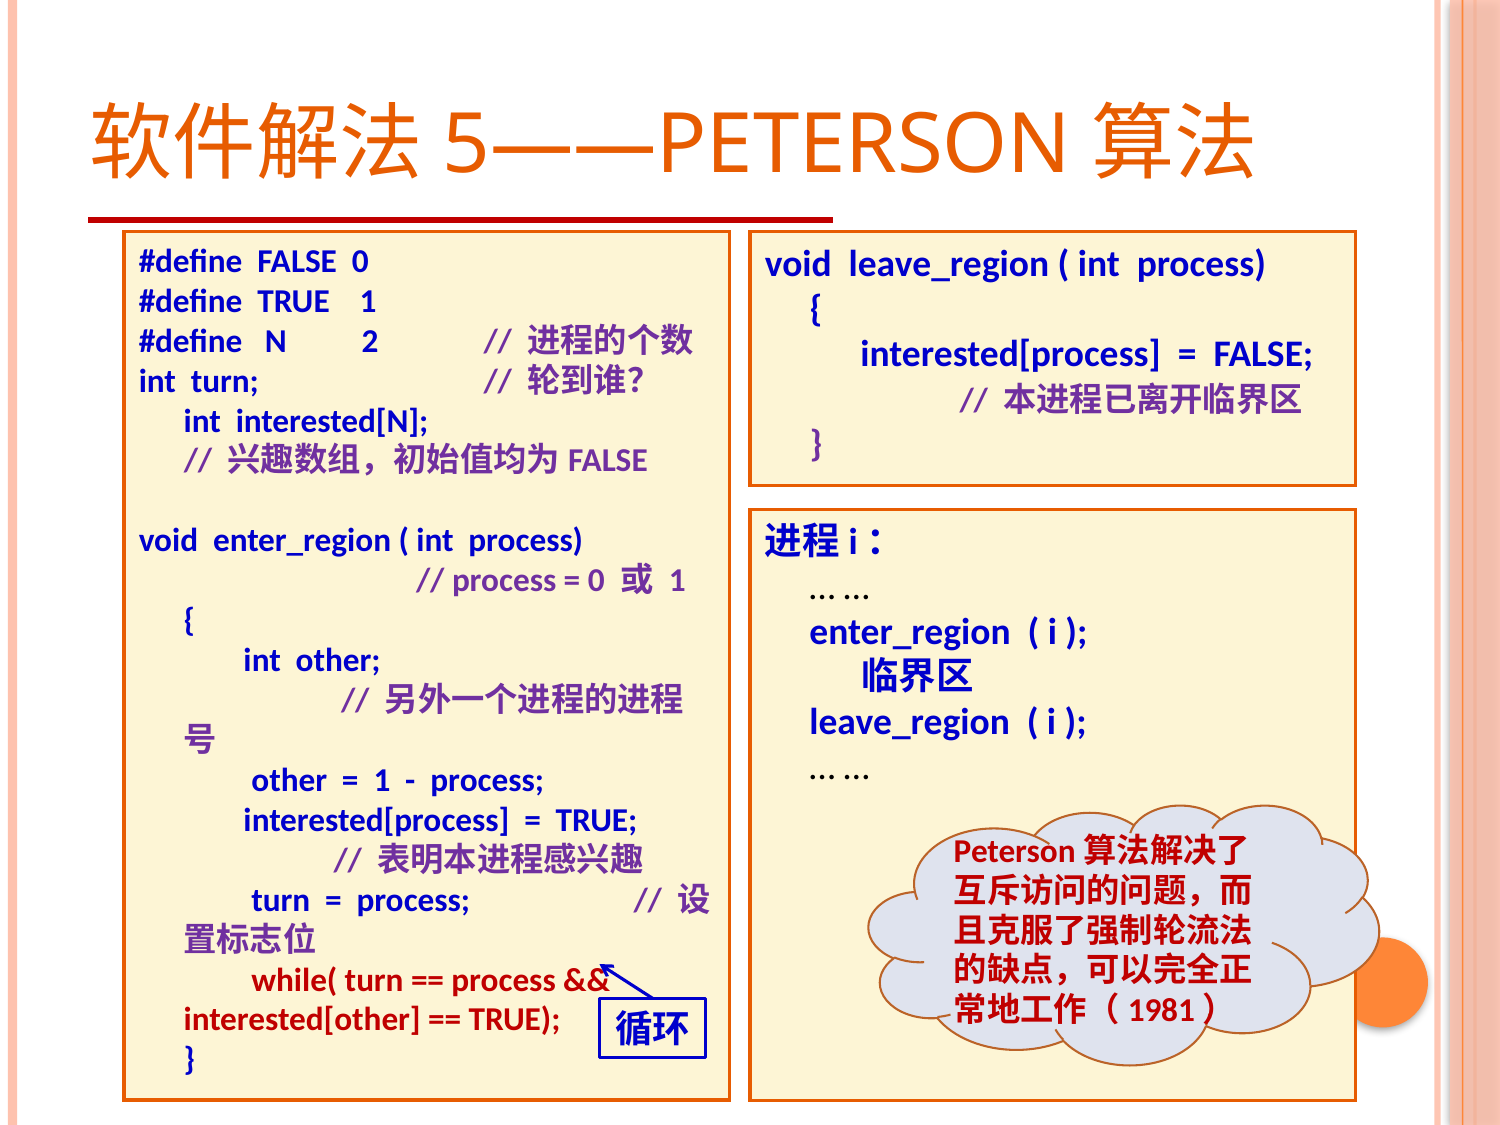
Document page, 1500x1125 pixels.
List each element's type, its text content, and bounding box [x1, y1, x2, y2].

text_box 进程i： … … enter_region ( i ); 临界区 leave_region ( i ); … … [749, 509, 1356, 1101]
title 软件解法5——Peterson算法 [75, 45, 1300, 197]
text_box #define FALSE 0 #define TRUE 1 #define N 2 // 进程的个数 int turn; // 轮到谁？ int interested[N]; // 兴趣数组，初始值均为FALSE void enter_region ( int process) // process = 0 或 1 { int other; // 另外一个进程的进程号 other = 1 - process; interested[process] = TRUE; // 表明本进程感兴趣 turn = process; // 设置标志位 while( turn == process && interested[other] == TRUE); } [123, 231, 730, 1100]
text_box void leave_region ( int process) { interested[process] = FALSE; // 本进程已离开临界区 } [750, 231, 1356, 486]
text_box 循环 [597, 996, 708, 1059]
text_box Peterson算法解决了互斥访问的问题，而且克服了强制轮流法的缺点，可以完全正常地工作（1981） [866, 803, 1382, 1068]
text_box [598, 963, 654, 999]
